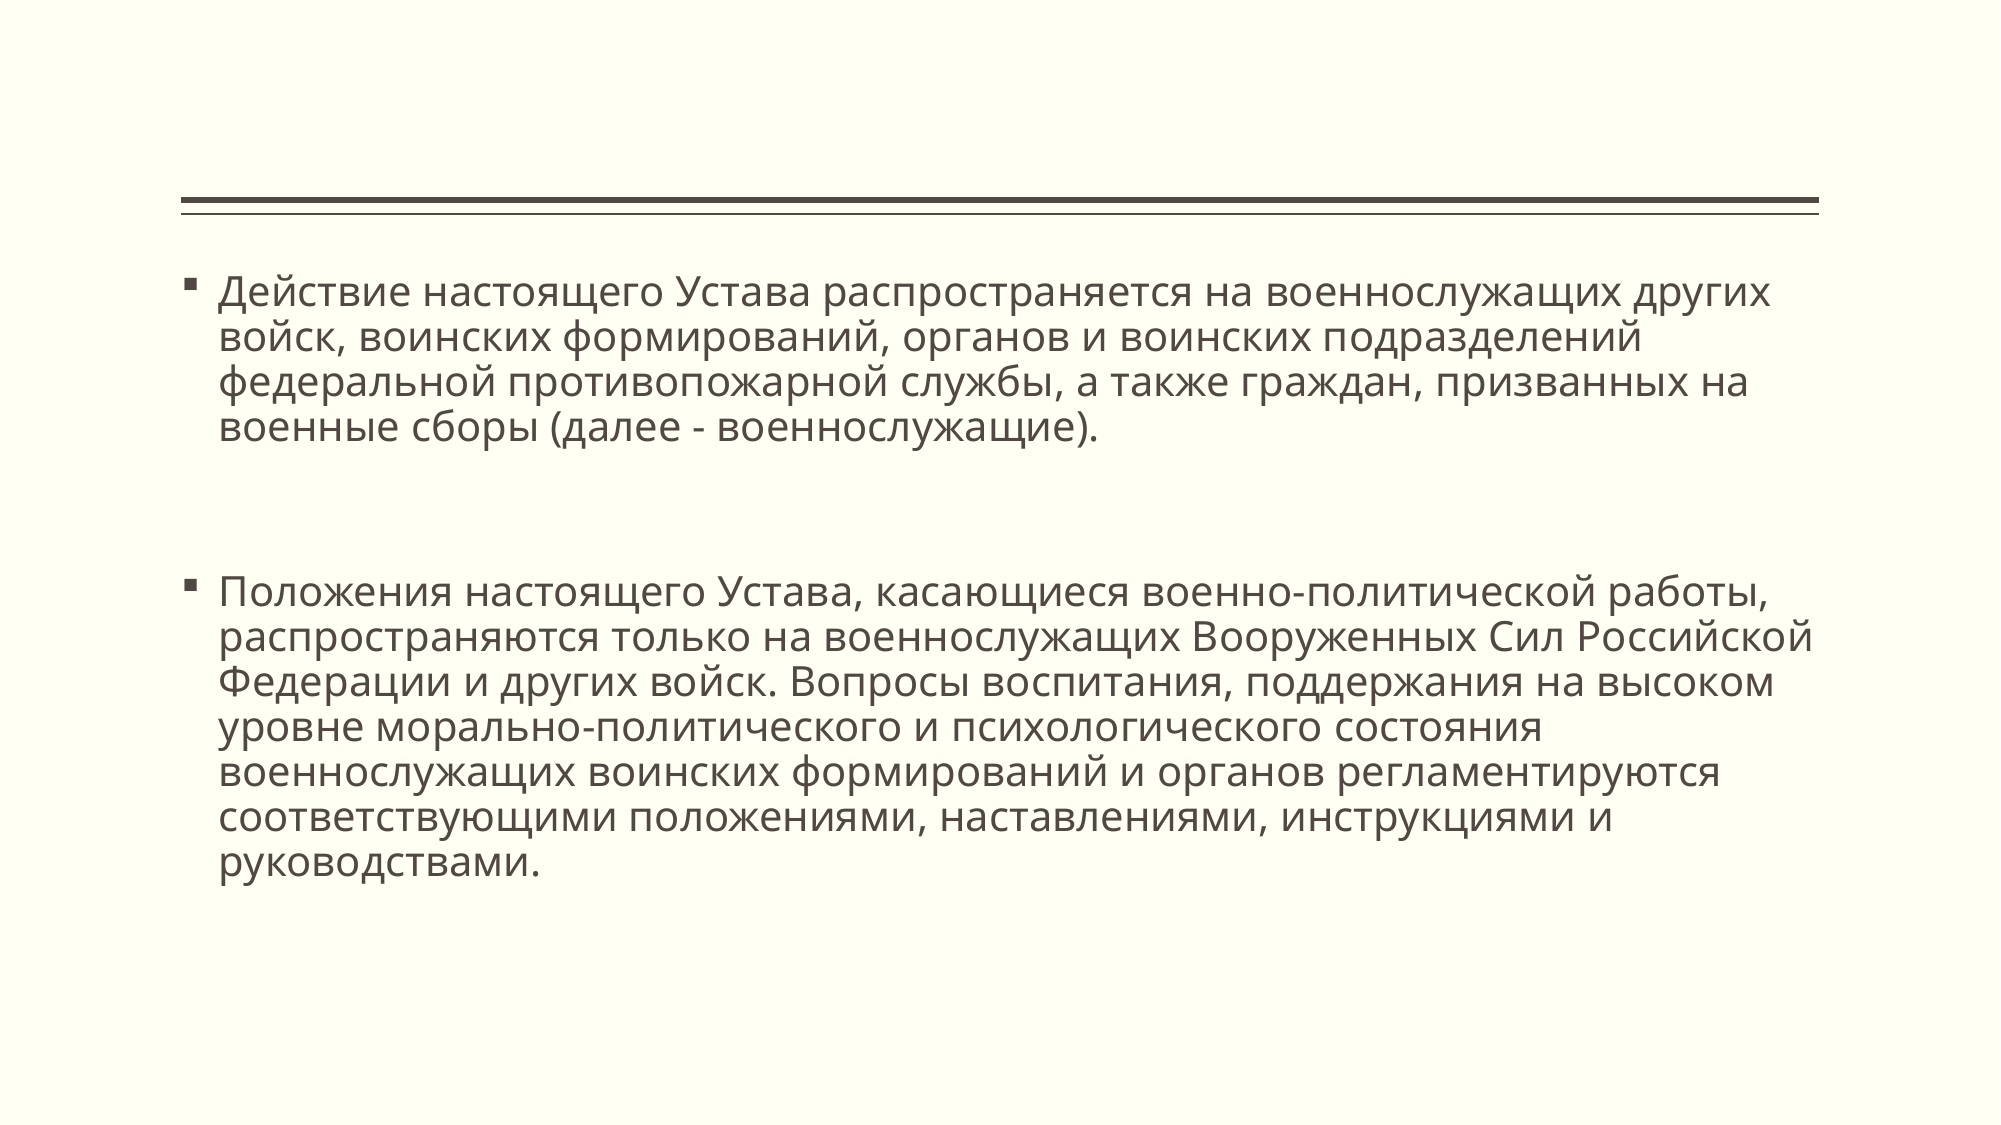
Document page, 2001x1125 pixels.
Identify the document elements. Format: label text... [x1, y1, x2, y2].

list Действие настоящего Устава распространяется на военнослужащих других войск, воинских формирований, органов и воинских подразделений федеральной противопожарной службы, а также граждан, призванных на военные сборы (далее - военнослужащие). Положения настоящего Устава, касающиеся военно-политической работы, распространяются только на военнослужащих Вооруженных Сил Российской Федерации и других войск. Вопросы воспитания, поддержания на высоком уровне морально-политического и психологического состояния военнослужащих воинских формирований и органов регламентируются соответствующими положениями, наставлениями, инструкциями и руководствами. [181, 262, 1819, 1013]
